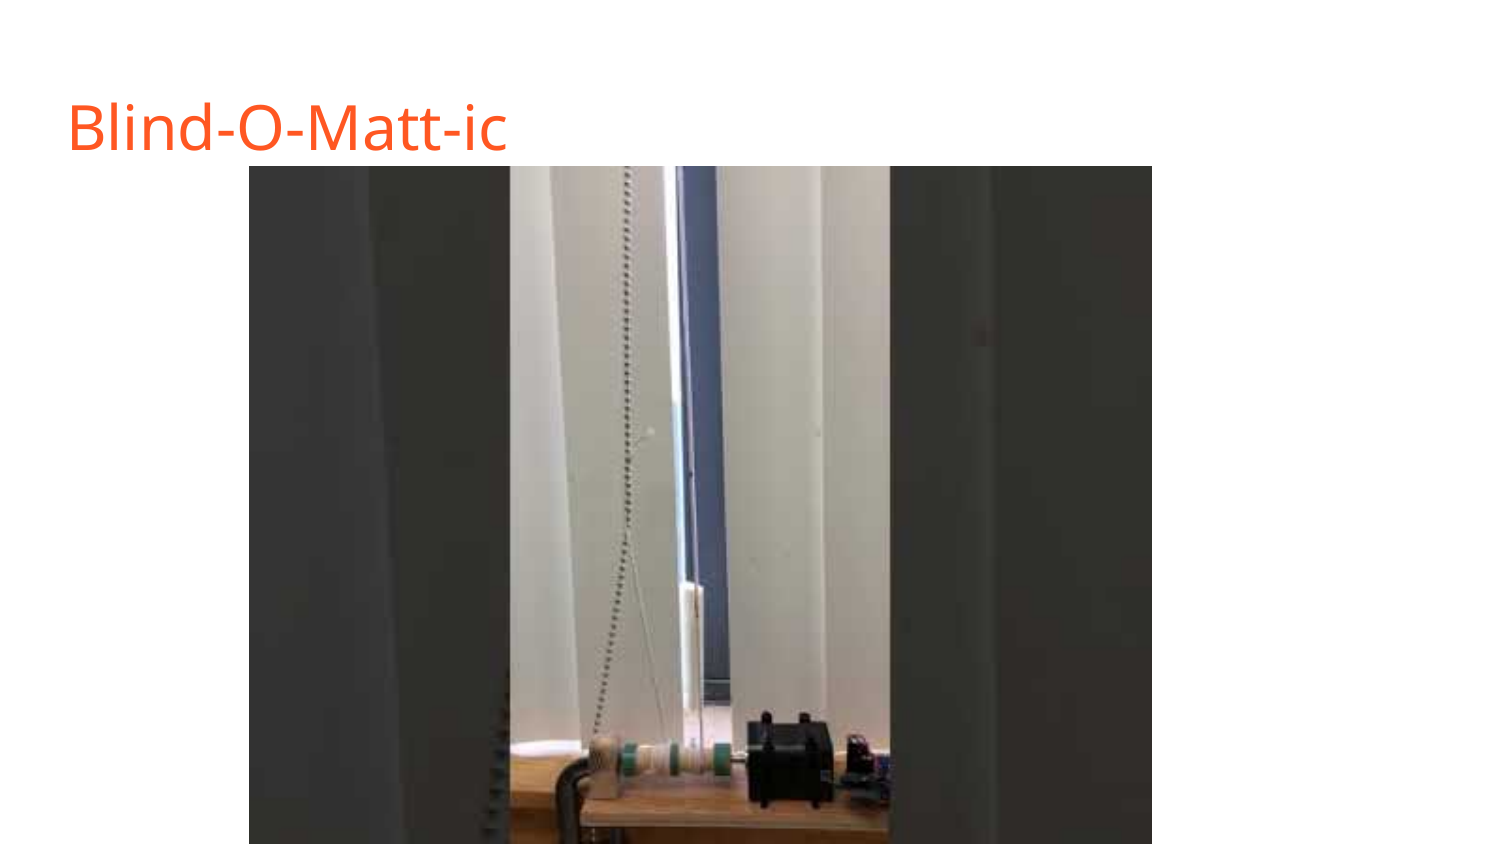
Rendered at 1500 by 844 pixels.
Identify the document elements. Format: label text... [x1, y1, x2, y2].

picture [249, 166, 1152, 844]
title Blind-O-Matt-ic [51, 72, 1449, 167]
